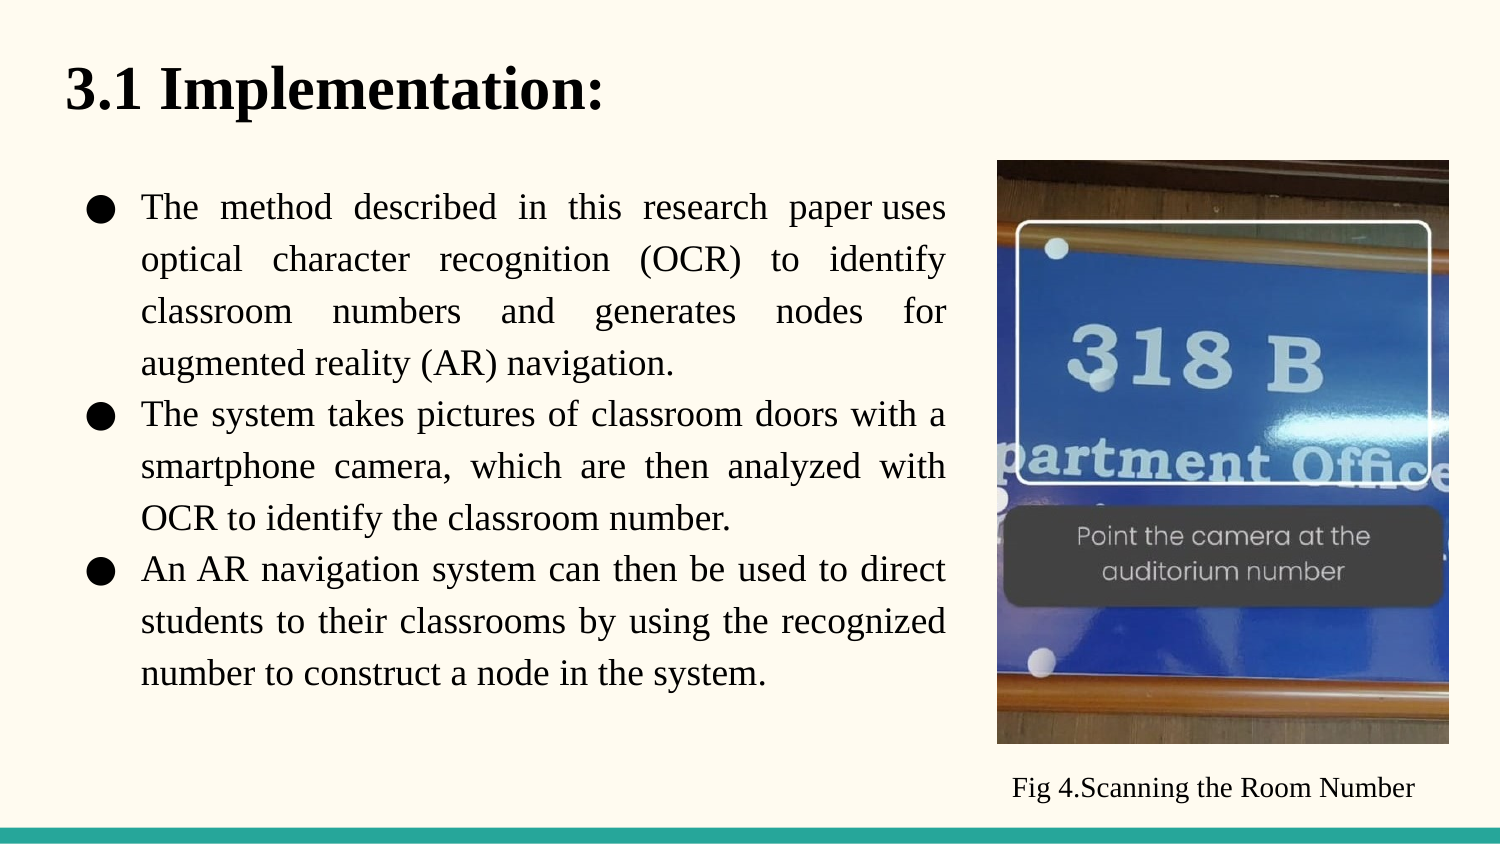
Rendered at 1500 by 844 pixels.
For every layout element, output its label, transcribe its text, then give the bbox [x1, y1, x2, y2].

text_box Fig 4.Scanning the Room Number [997, 760, 1500, 844]
text_box 3.1 Implementation: [51, 31, 1449, 133]
picture [996, 160, 1449, 744]
text_box The method described in this research paper uses optical character recognition (OCR) to identify classroom numbers and generates nodes for augmented reality (AR) navigation. The system takes pictures of classroom doors with a smartphone camera, which are then analyzed with OCR to identify the classroom number. An AR navigation system can then be used to direct students to their classrooms by using the recognized number to construct a node in the system. [51, 160, 963, 718]
